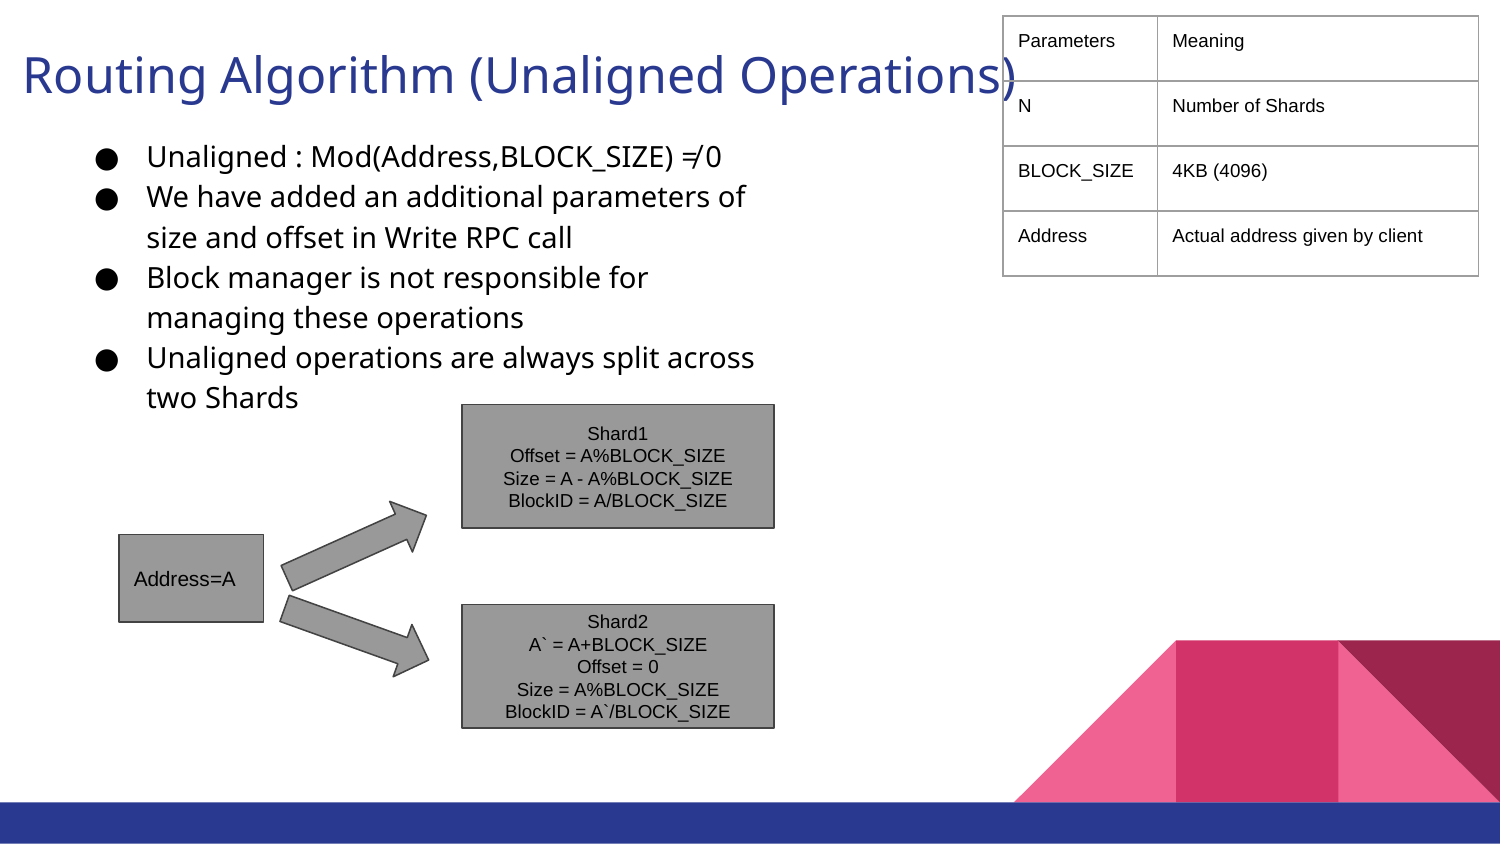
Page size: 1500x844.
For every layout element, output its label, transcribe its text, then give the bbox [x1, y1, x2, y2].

table_header Parameters [1004, 17, 1157, 80]
table_cell BLOCK_SIZE [1004, 147, 1157, 210]
table_cell Actual address given by client [1158, 212, 1478, 275]
table_cell N [1004, 82, 1157, 145]
text_box [279, 595, 429, 677]
title Routing Algorithm (Unaligned Operations) [7, 28, 1002, 129]
text_box Shard1 Offset = A%BLOCK_SIZE Size = A - A%BLOCK_SIZE BlockID = A/BLOCK_SIZE [461, 404, 774, 529]
text_box [281, 501, 427, 591]
table_header Meaning [1158, 17, 1478, 80]
table_cell Address [1004, 212, 1157, 275]
text_box Address=A [118, 534, 264, 623]
text_box Unaligned : Mod(Address,BLOCK_SIZE) ≠ 0 We have added an additional parameters of size and offset in Write RPC call Block manager is not responsible for managing these operations Unaligned operations are always split across two Shards [56, 118, 798, 430]
table_cell 4KB (4096) [1158, 147, 1478, 210]
text_box Shard2 A` = A+BLOCK_SIZE Offset = 0 Size = A%BLOCK_SIZE BlockID = A`/BLOCK_SIZE [461, 604, 774, 729]
table_cell Number of Shards [1158, 82, 1478, 145]
